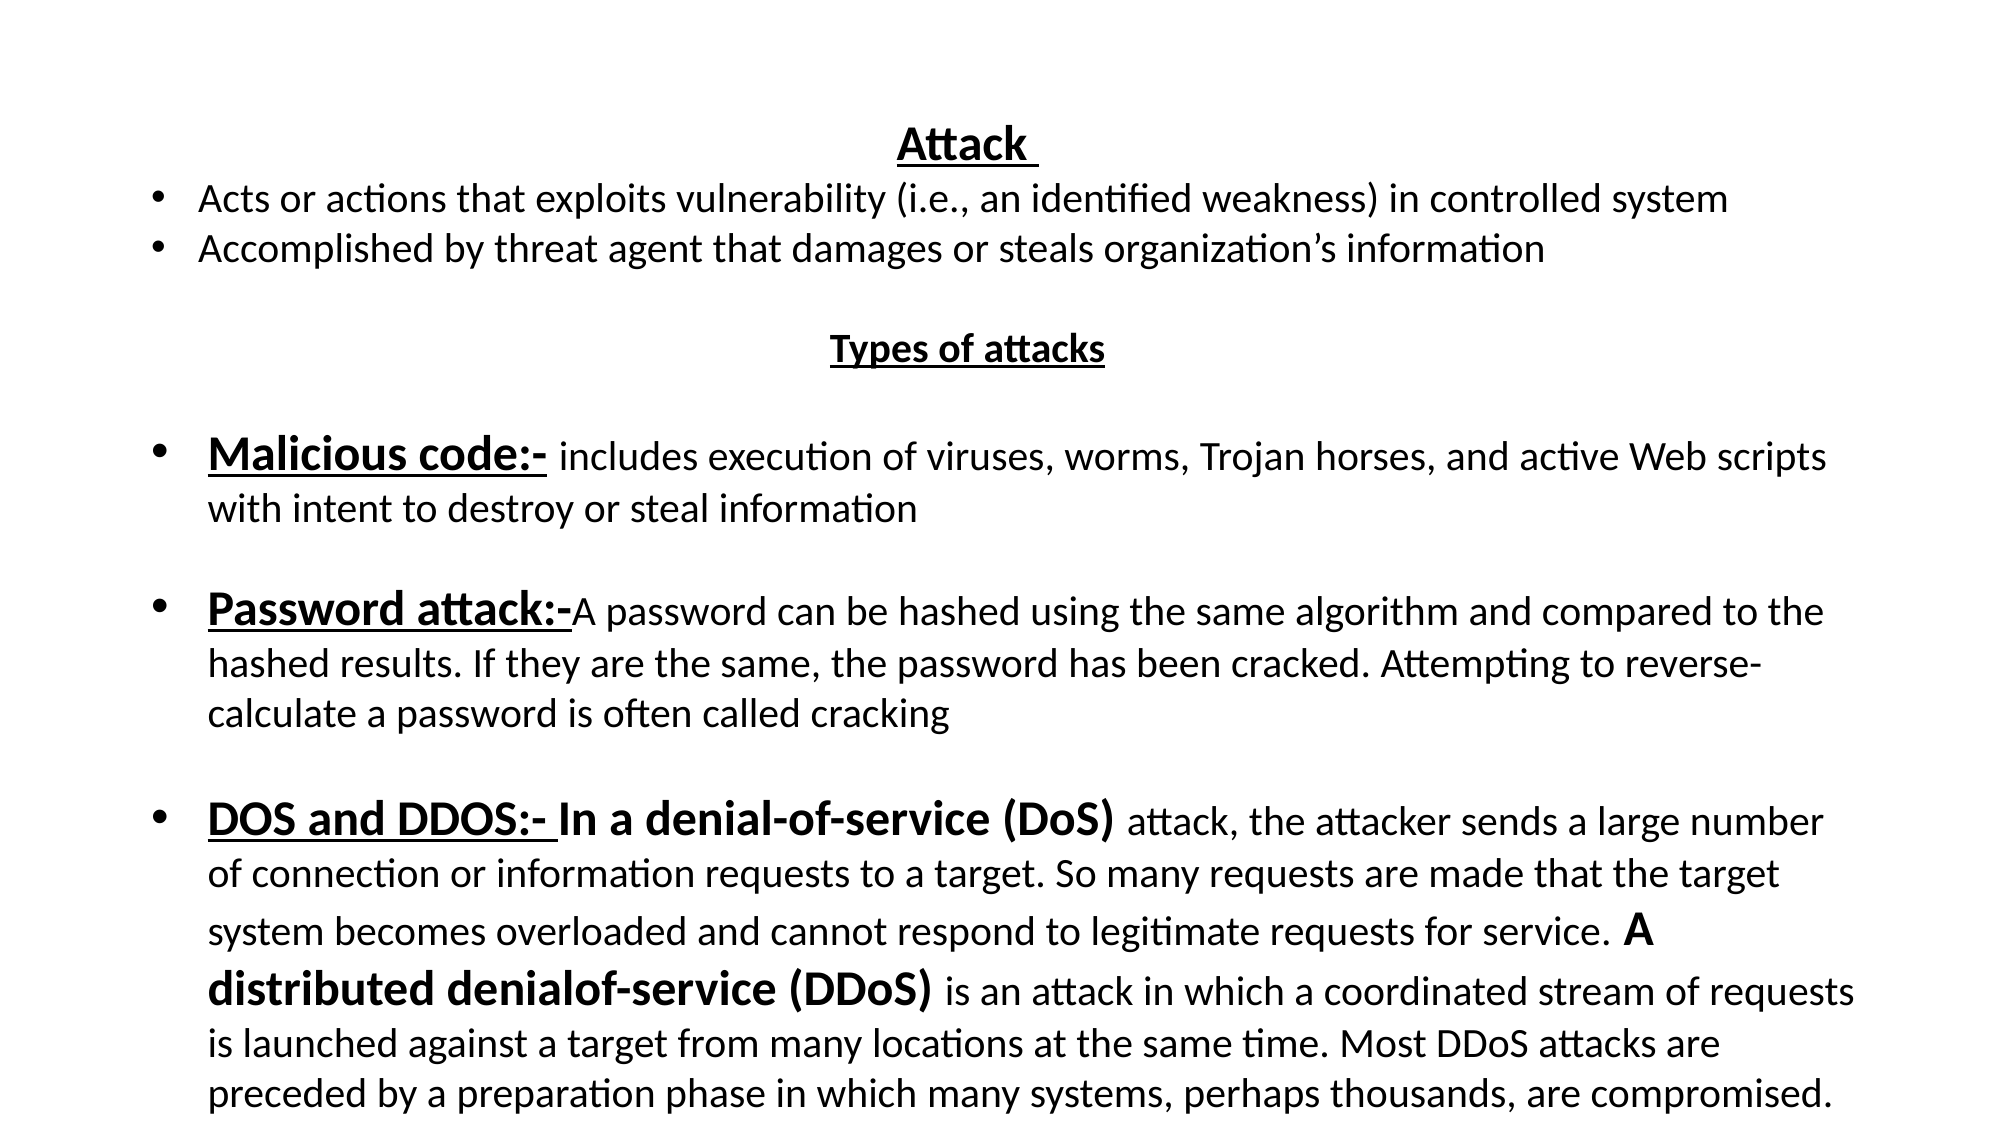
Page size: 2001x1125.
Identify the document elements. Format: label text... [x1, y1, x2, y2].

text_box Attack Acts or actions that exploits vulnerability (i.e., an identified weakness) in controlled system Accomplished by threat agent that damages or steals organization’s information Types of attacks Malicious code:- includes execution of viruses, worms, Trojan horses, and active Web scripts with intent to destroy or steal information Password attack:-A password can be hashed using the same algorithm and compared to the hashed results. If they are the same, the password has been cracked. Attempting to reverse-calculate a password is often called cracking DOS and DDOS:- In a denial-of-service (DoS) attack, the attacker sends a large number of connection or information requests to a target. So many requests are made that the target system becomes overloaded and cannot respond to legitimate requests for service. A distributed denialof-service (DDoS) is an attack in which a coordinated stream of requests is launched against a target from many locations at the same time. Most DDoS attacks are preceded by a preparation phase in which many systems, perhaps thousands, are compromised. [61, 103, 1874, 1125]
